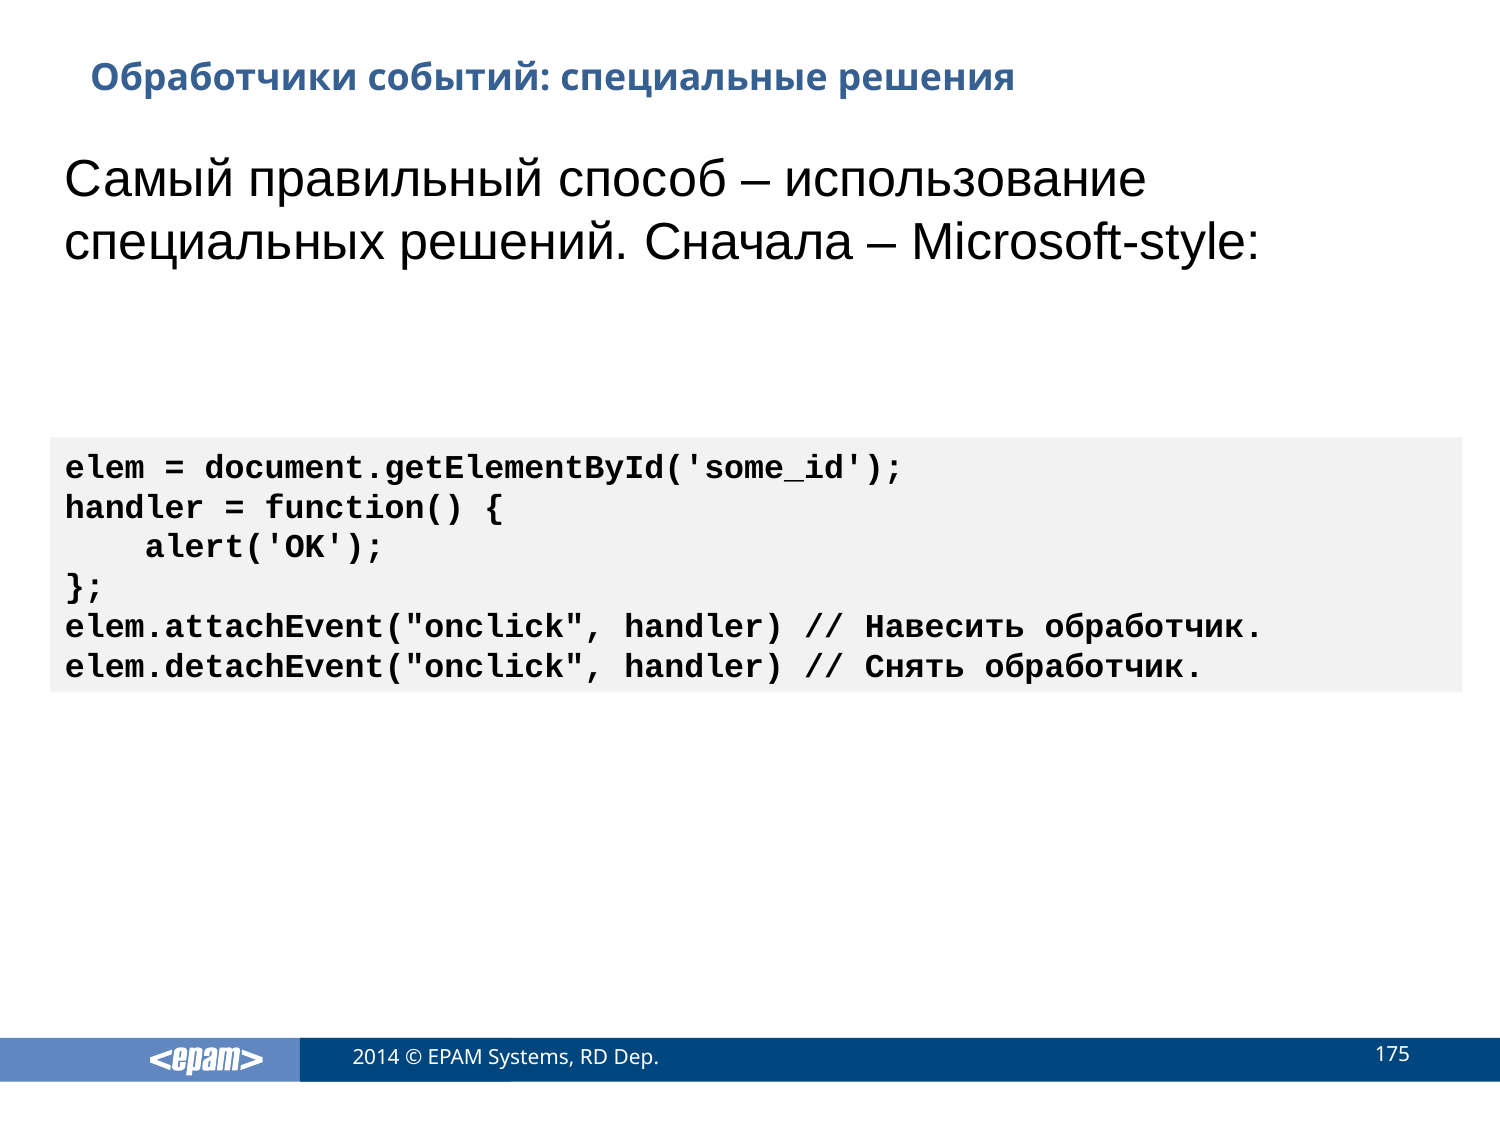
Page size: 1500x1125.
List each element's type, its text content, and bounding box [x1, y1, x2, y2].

slide_number 175 [1262, 1025, 1425, 1085]
text_box Самый правильный способ – использование специальных решений. Сначала – Microsoft-style: [49, 137, 1463, 278]
text_box elem = document.getElementById('some_id'); handler = function() { alert('OK'); }; elem.attachEvent("onclick", handler) // Навесить обработчик. elem.detachEvent("onclick", handler) // Снять обработчик. [49, 437, 1463, 692]
title Обработчики событий: специальные решения [75, 45, 1425, 137]
footer 2014 © EPAM Systems, RD Dep. [337, 1028, 738, 1088]
